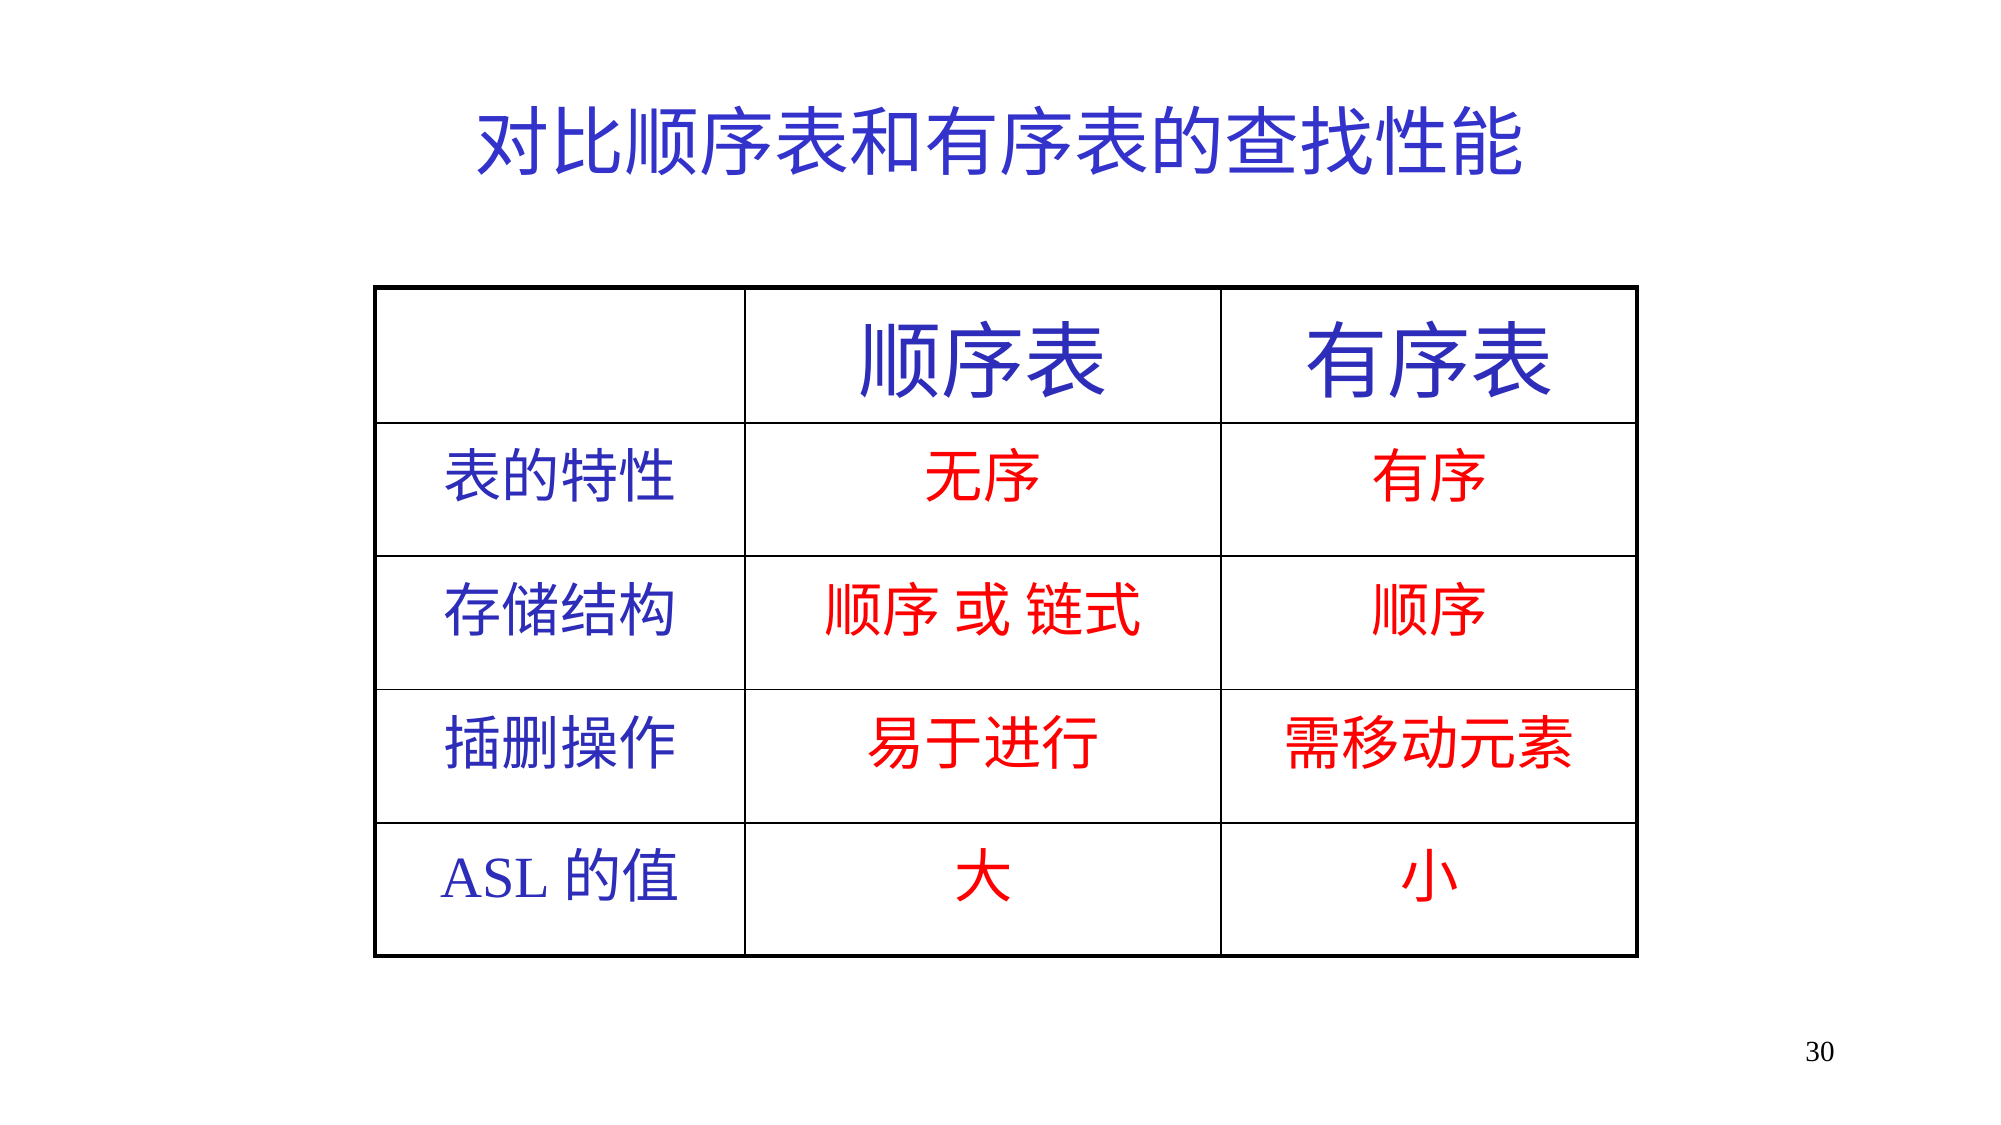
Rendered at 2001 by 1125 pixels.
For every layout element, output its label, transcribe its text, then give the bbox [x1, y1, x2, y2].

table_cell 表的特性 [377, 424, 744, 555]
slide_number 30 [1433, 1025, 1850, 1100]
table_cell 小 [1222, 824, 1635, 954]
table_cell 顺序 [1222, 557, 1635, 689]
table_cell 插删操作 [377, 690, 744, 822]
table_cell 易于进行 [746, 690, 1220, 822]
table_cell 存储结构 [377, 557, 744, 689]
table_cell 无序 [746, 424, 1220, 555]
table_cell ASL的值 [377, 824, 744, 954]
table_cell 顺序 或 链式 [746, 557, 1220, 689]
table_cell 需移动元素 [1222, 690, 1635, 822]
table_cell 大 [746, 824, 1220, 954]
text_box 对比顺序表和有序表的查找性能 [375, 87, 1625, 193]
table_header 顺序表 [746, 290, 1220, 422]
table_cell 有序 [1222, 424, 1635, 555]
table_header [377, 290, 744, 422]
table_header 有序表 [1222, 290, 1635, 422]
